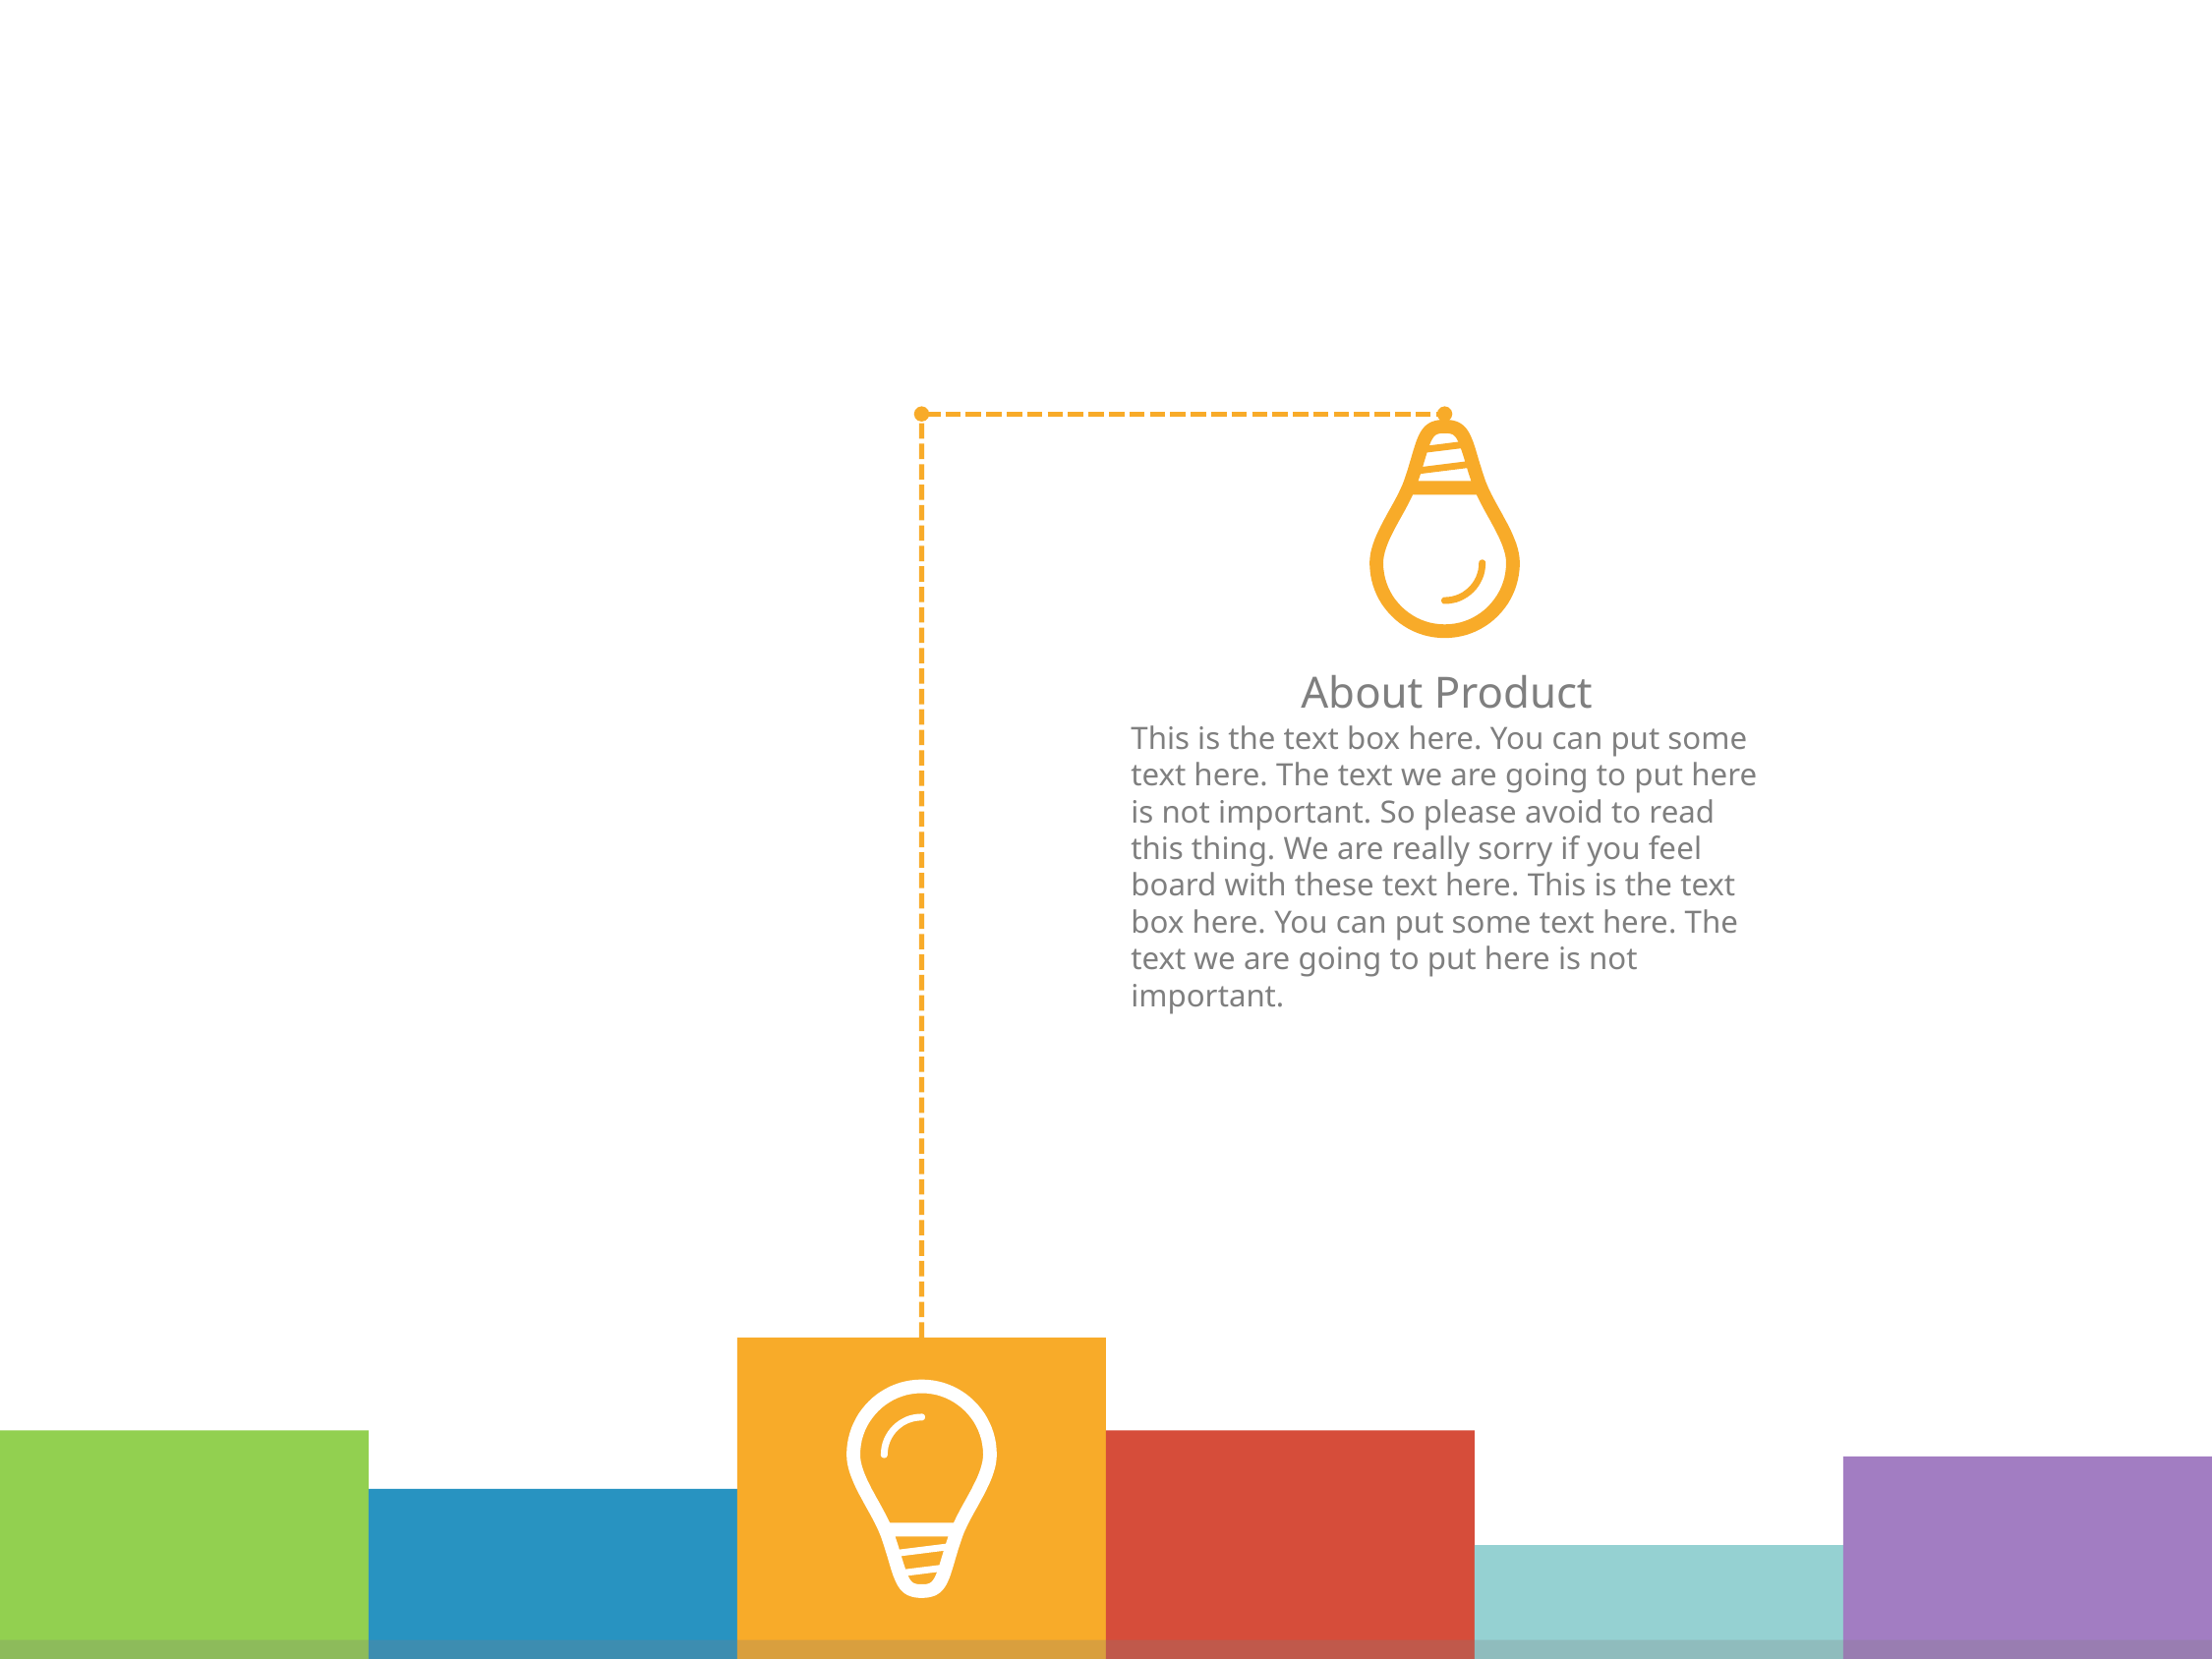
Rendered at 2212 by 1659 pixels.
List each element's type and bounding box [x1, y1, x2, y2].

text_box [736, 1337, 1107, 1639]
text_box [0, 1639, 2212, 1659]
text_box [846, 1379, 997, 1598]
text_box [1842, 1456, 2212, 1639]
text_box [1369, 419, 1520, 639]
text_box [368, 1488, 736, 1639]
text_box [1474, 1544, 1842, 1639]
text_box [1116, 658, 1774, 987]
text_box [0, 1429, 370, 1639]
text_box [1105, 1429, 1476, 1639]
